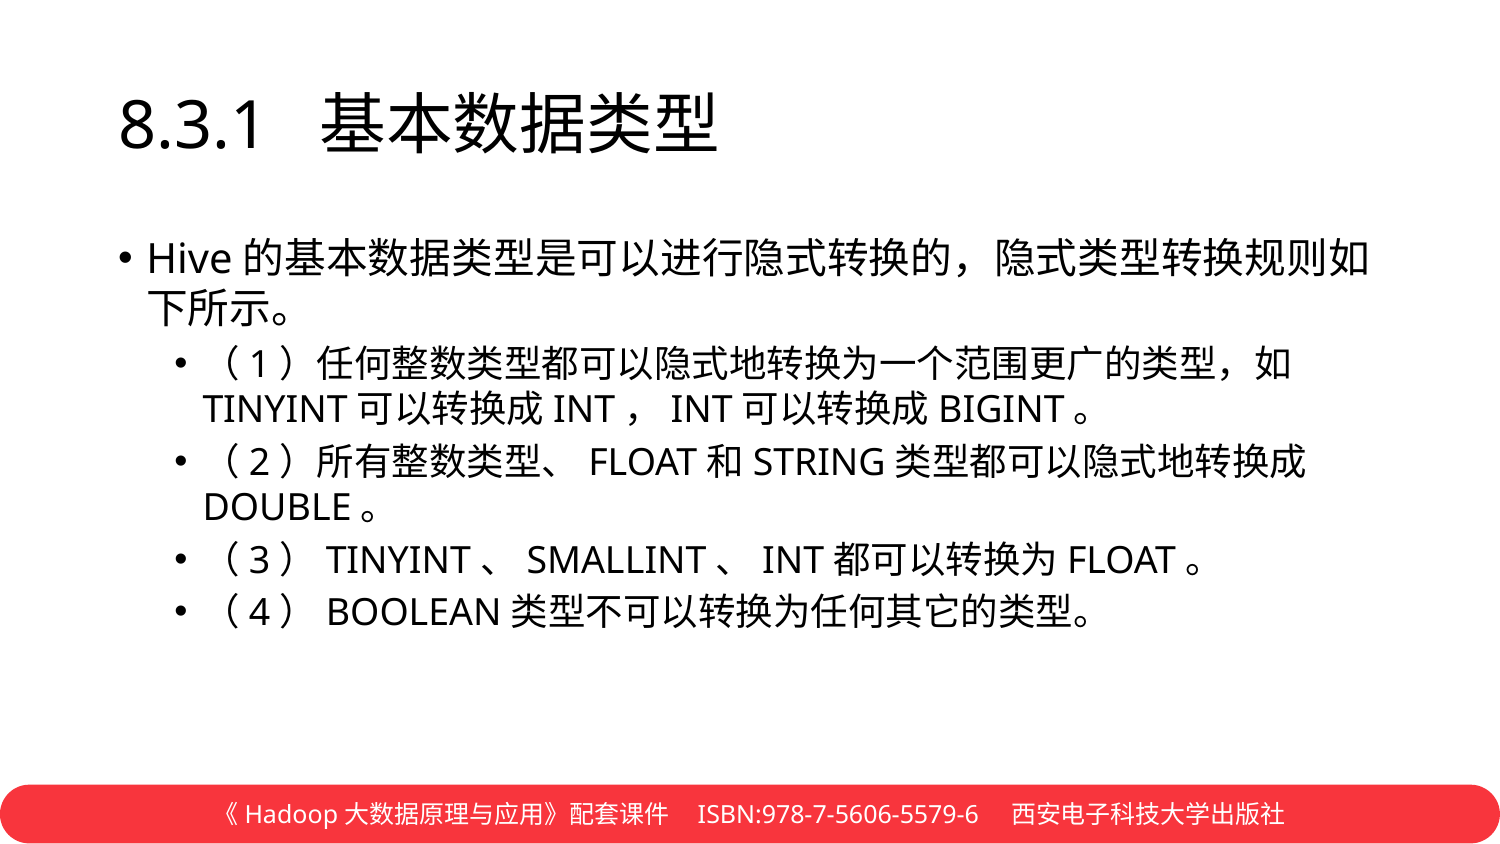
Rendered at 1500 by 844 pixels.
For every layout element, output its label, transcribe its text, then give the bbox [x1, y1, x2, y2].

list Hive的基本数据类型是可以进行隐式转换的，隐式类型转换规则如下所示。 （1）任何整数类型都可以隐式地转换为一个范围更广的类型，如TINYINT可以转换成INT，INT可以转换成BIGINT。 （2）所有整数类型、FLOAT和STRING类型都可以隐式地转换成DOUBLE。 （3）TINYINT、SMALLINT、INT都可以转换为FLOAT。 （4）BOOLEAN类型不可以转换为任何其它的类型。 [103, 224, 1397, 760]
title 8.3.1 基本数据类型 [103, 44, 1397, 208]
